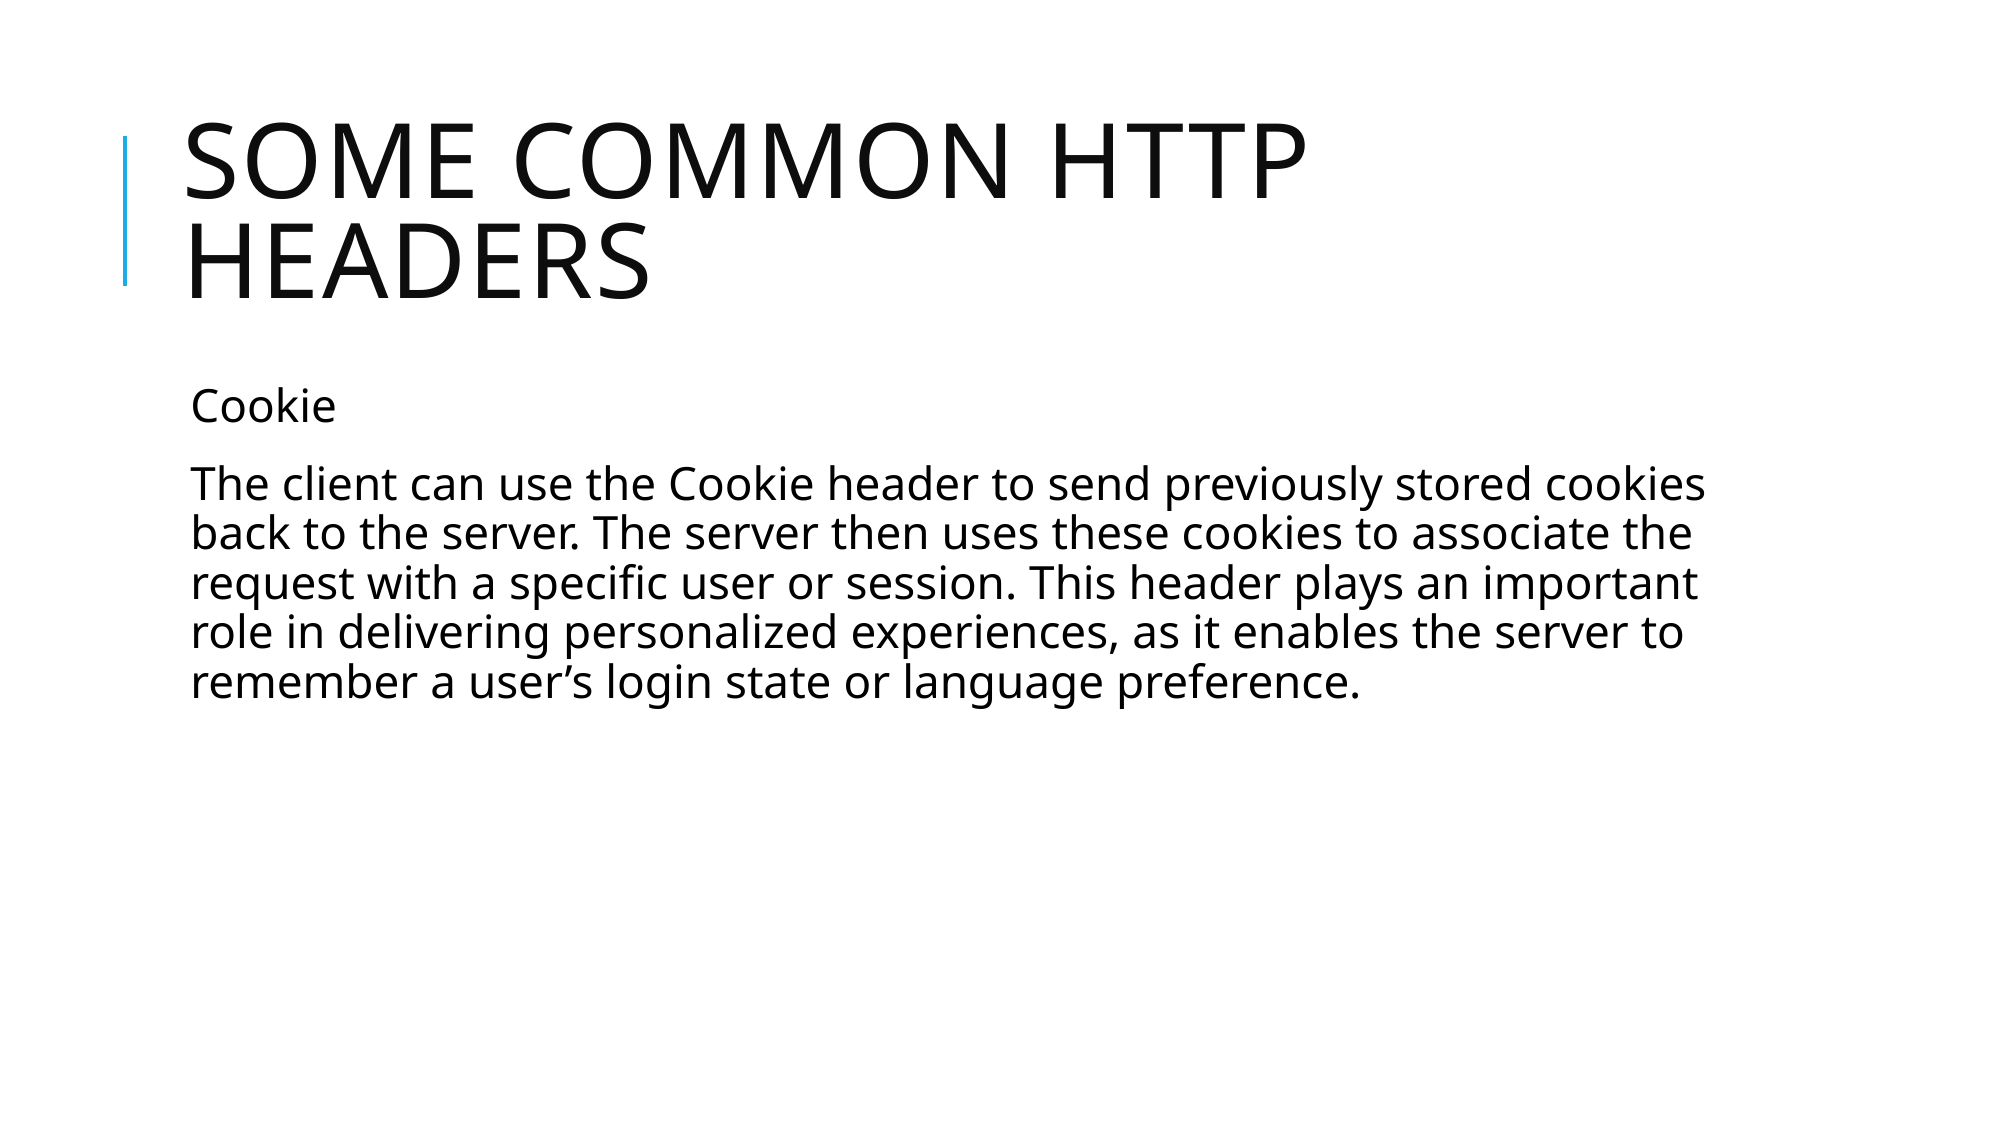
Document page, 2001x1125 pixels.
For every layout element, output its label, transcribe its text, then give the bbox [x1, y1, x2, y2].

title Some common http headers [168, 96, 1763, 342]
list Cookie The client can use the Cookie header to send previously stored cookies back to the server. The server then uses these cookies to associate the request with a specific user or session. This header plays an important role in delivering personalized experiences, as it enables the server to remember a user’s login state or language preference. [168, 375, 1763, 1035]
